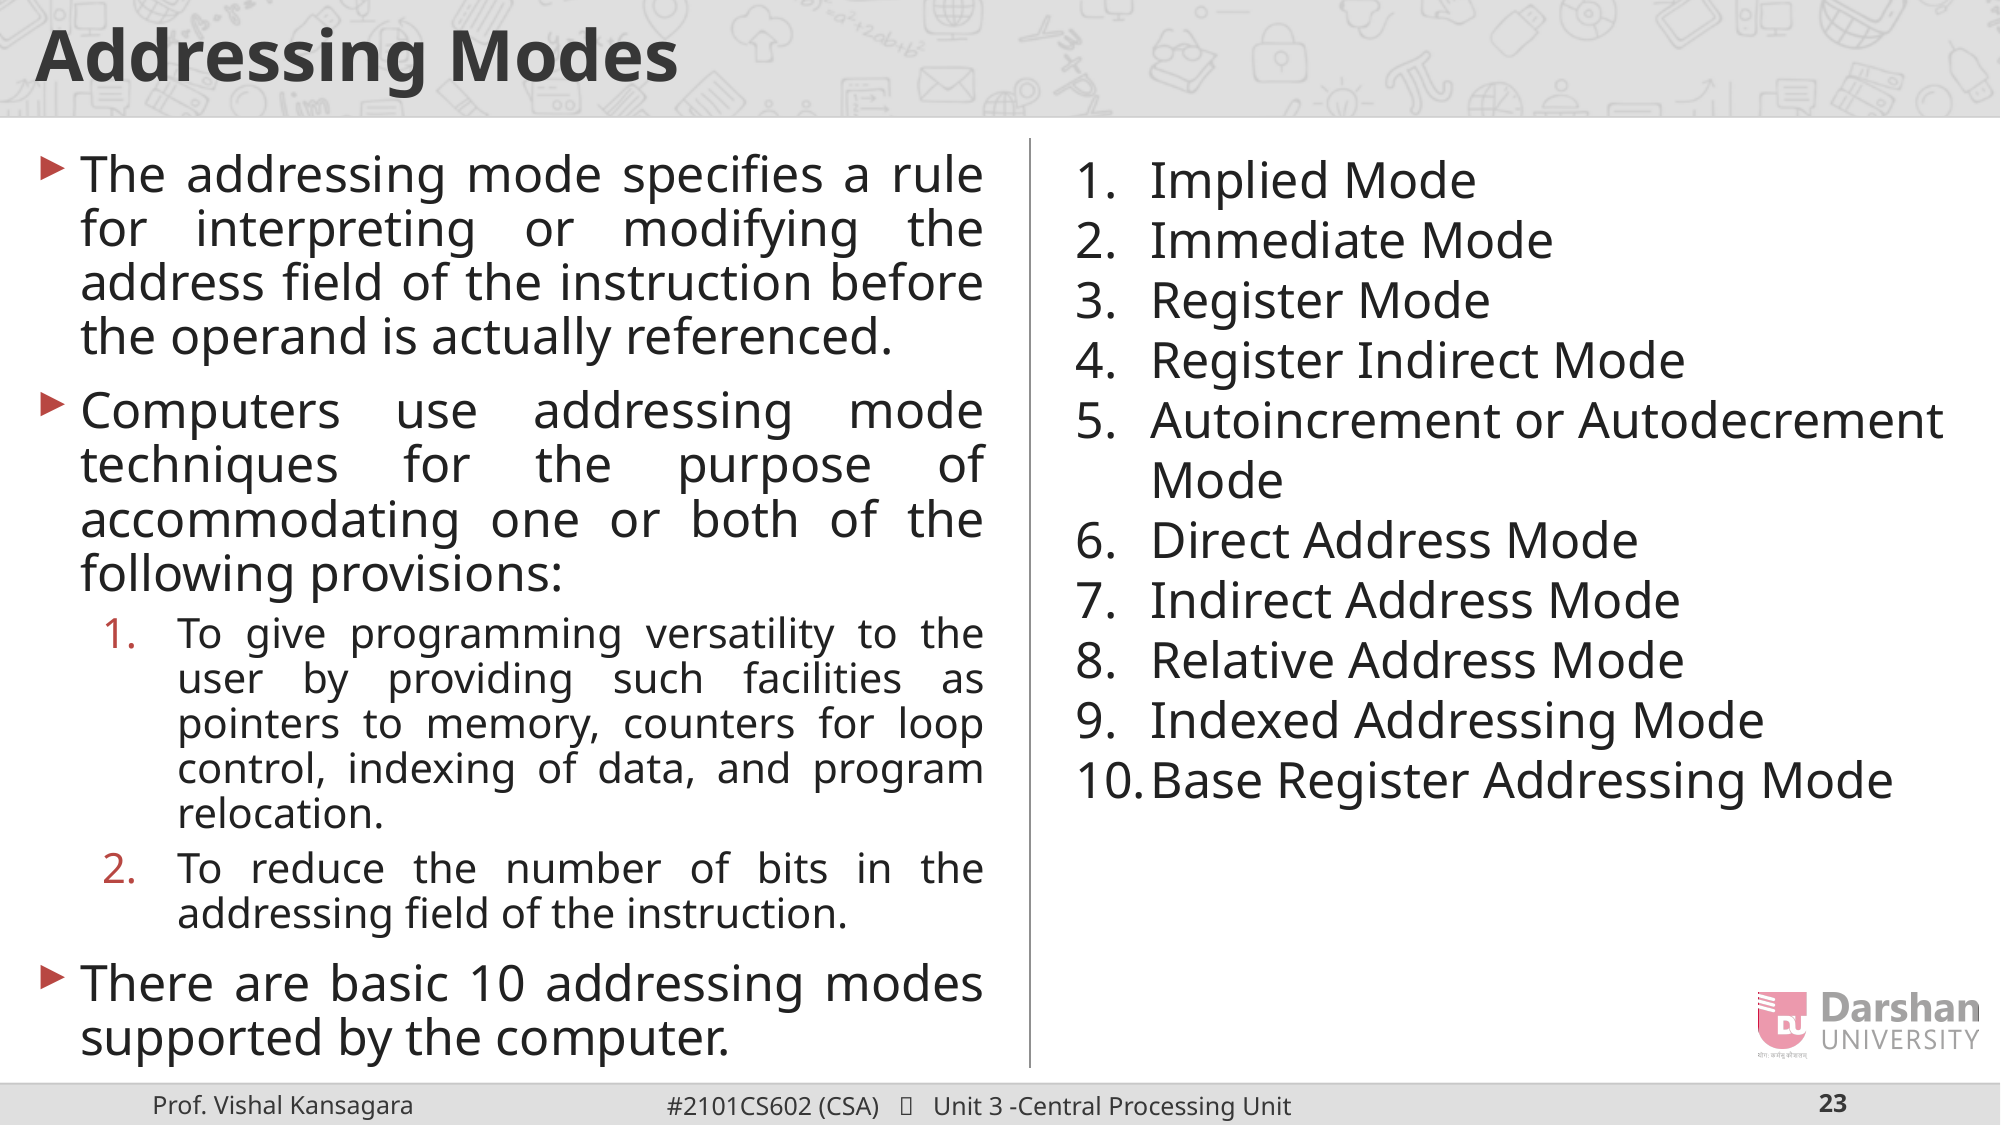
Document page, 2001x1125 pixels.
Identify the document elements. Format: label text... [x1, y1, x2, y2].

text_box 201 [1758, 992, 1979, 1059]
title Addressing Modes [0, 0, 2000, 117]
list The addressing mode specifies a rule for interpreting or modifying the address field of the instruction before the operand is actually referenced. Computers use addressing mode techniques for the purpose of accommodating one or both of the following provisions: To give programming versatility to the user by providing such facilities as pointers to memory, counters for loop control, indexing of data, and program relocation. To reduce the number of bits in the addressing field of the instruction. There are basic 10 addressing modes supported by the computer. [21, 141, 1000, 1059]
text_box Implied Mode Immediate Mode Register Mode Register Indirect Mode Autoincrement or Autodecrement Mode Direct Address Mode Indirect Address Mode Relative Address Mode Indexed Addressing Mode Base Register Addressing Mode [1060, 141, 1981, 817]
